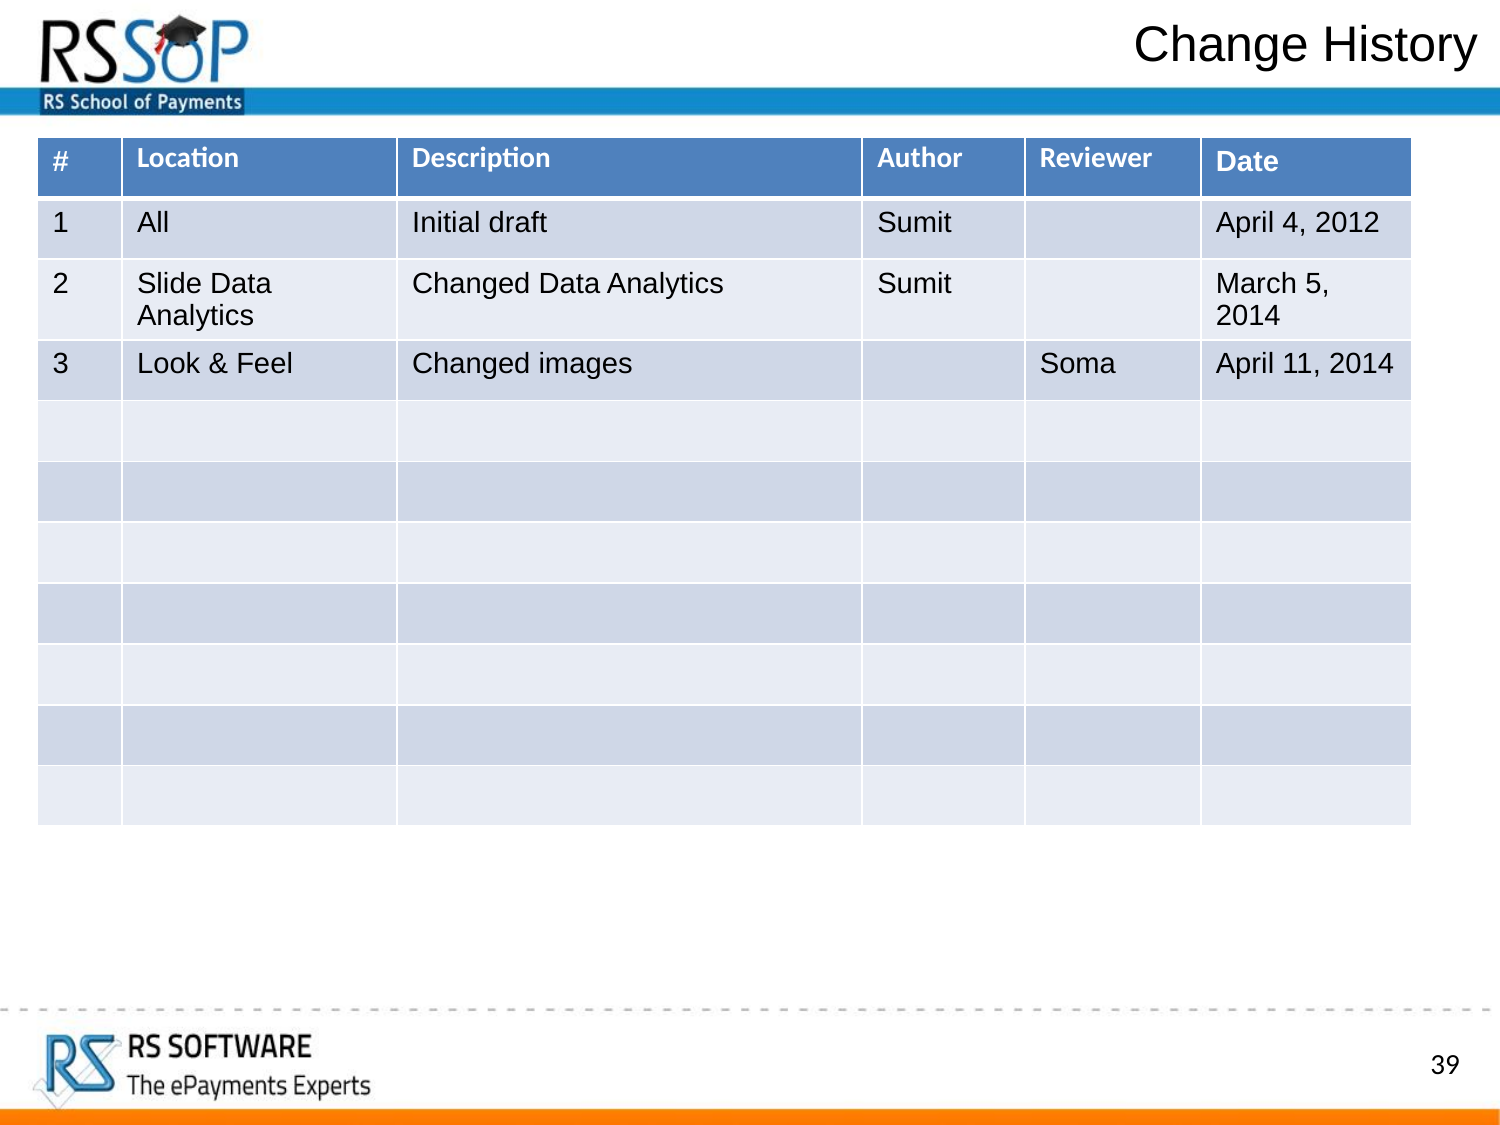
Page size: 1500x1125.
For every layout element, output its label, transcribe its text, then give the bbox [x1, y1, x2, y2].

table_cell [123, 523, 396, 582]
table_cell 1 [38, 201, 121, 258]
table_cell Initial draft [398, 201, 861, 258]
table_cell [863, 706, 1024, 765]
table_cell [38, 401, 121, 461]
table_header Description [398, 138, 861, 196]
table_cell [123, 401, 396, 461]
table_cell [863, 401, 1024, 461]
table_cell [38, 706, 121, 765]
table_cell [863, 766, 1024, 825]
table_cell [1202, 766, 1411, 825]
table_cell April 11, 2014 [1202, 341, 1411, 400]
table_cell Soma [1026, 341, 1200, 400]
table_cell [398, 401, 861, 461]
table_cell [1026, 766, 1200, 825]
table_cell [38, 523, 121, 582]
table_header # [38, 138, 121, 196]
picture [0, 0, 1500, 1125]
table_header Location [123, 138, 396, 196]
table_cell [1026, 645, 1200, 704]
table_cell [398, 523, 861, 582]
table_cell [123, 462, 396, 521]
table_cell [398, 766, 861, 825]
table_cell 3 [38, 341, 121, 400]
table_cell [123, 766, 396, 825]
table_cell Look & Feel [123, 341, 396, 400]
table_cell [38, 645, 121, 704]
table_cell [1202, 523, 1411, 582]
table_cell [38, 584, 121, 643]
table_cell [123, 706, 396, 765]
table_cell Sumit [863, 201, 1024, 258]
table_cell [123, 645, 396, 704]
table_cell [123, 584, 396, 643]
table_cell 2 [38, 260, 121, 339]
table_cell Slide Data Analytics [123, 260, 396, 339]
table_cell [1026, 201, 1200, 258]
table_cell [1026, 401, 1200, 461]
table_cell Sumit [863, 260, 1024, 339]
table_cell Changed images [398, 341, 861, 400]
table_cell [1202, 401, 1411, 461]
table_cell [1026, 260, 1200, 339]
table_header Date [1202, 138, 1411, 196]
table_cell [398, 645, 861, 704]
table_cell [863, 341, 1024, 400]
table_cell [863, 584, 1024, 643]
table_cell [1026, 706, 1200, 765]
table_cell All [123, 201, 396, 258]
slide_number ‹#› [1125, 1037, 1475, 1098]
table_cell [863, 462, 1024, 521]
table_cell [863, 645, 1024, 704]
table_cell [1202, 584, 1411, 643]
table_cell [1202, 706, 1411, 765]
table_cell [38, 766, 121, 825]
table_cell [1202, 462, 1411, 521]
table_cell [398, 462, 861, 521]
table_cell [1026, 462, 1200, 521]
table_cell [38, 462, 121, 521]
title Change History [312, 3, 1493, 84]
table_cell April 4, 2012 [1202, 201, 1411, 258]
table_cell [398, 584, 861, 643]
table_cell [1026, 584, 1200, 643]
table_header Reviewer [1026, 138, 1200, 196]
table_cell March 5, 2014 [1202, 260, 1411, 339]
table_cell [398, 706, 861, 765]
table_cell Changed Data Analytics [398, 260, 861, 339]
table_cell [863, 523, 1024, 582]
table_header Author [863, 138, 1024, 196]
table_cell [1202, 645, 1411, 704]
table_cell [1026, 523, 1200, 582]
